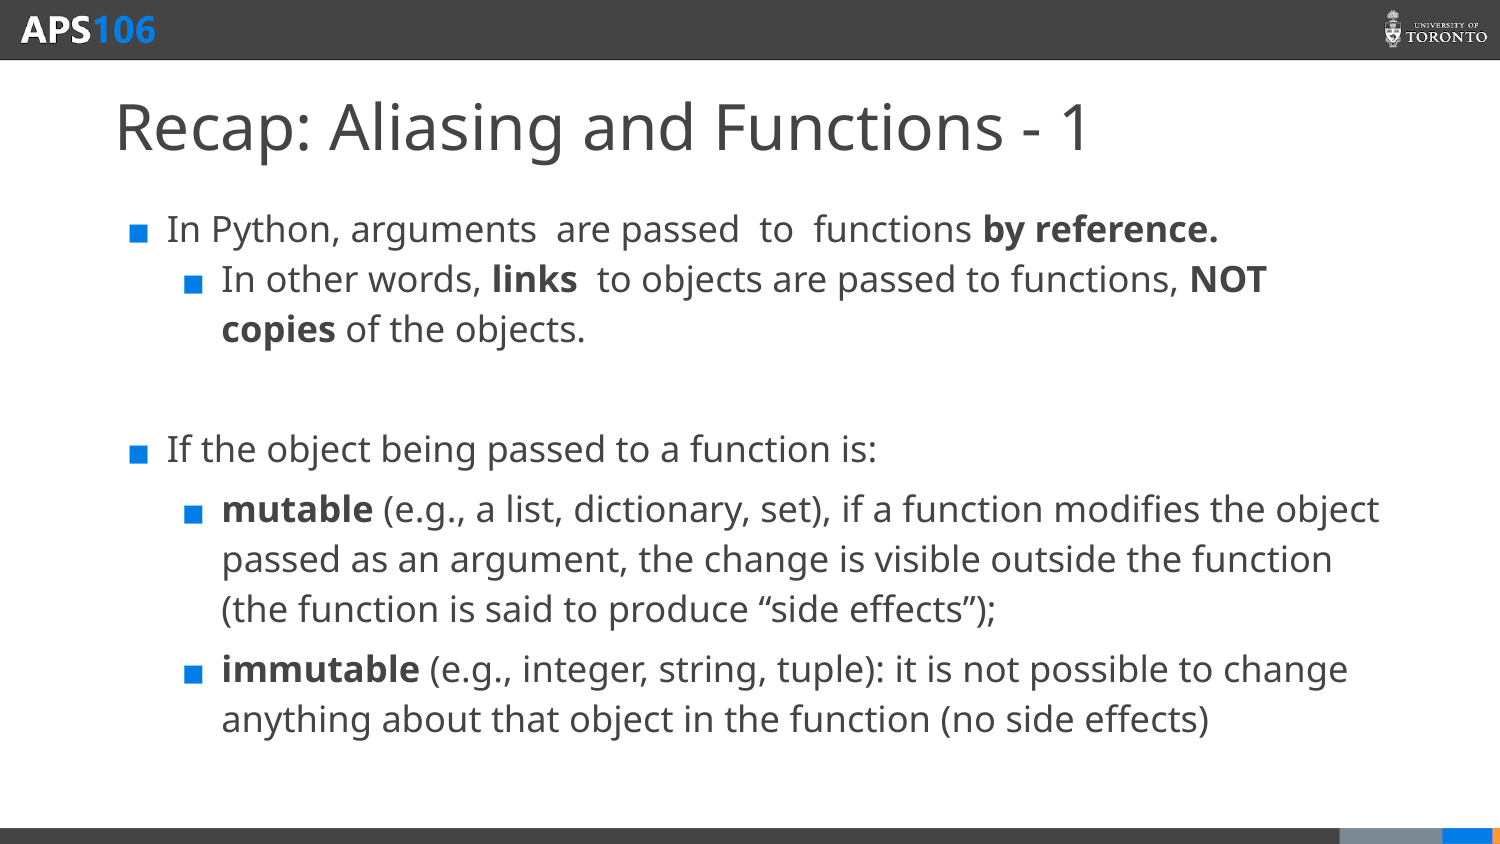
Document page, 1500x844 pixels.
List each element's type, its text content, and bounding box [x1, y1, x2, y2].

picture [0, 0, 1500, 844]
title Recap: Aliasing and Functions - 1 [103, 89, 1397, 171]
list In Python, arguments are passed to functions by reference. In other words, links to objects are passed to functions, NOT copies of the objects. If the object being passed to a function is: mutable (e.g., a list, dictionary, set), if a function modifies the object passed as an argument, the change is visible outside the function (the function is said to produce “side effects”); immutable (e.g., integer, string, tuple): it is not possible to change anything about that object in the function (no side effects) [103, 193, 1397, 789]
